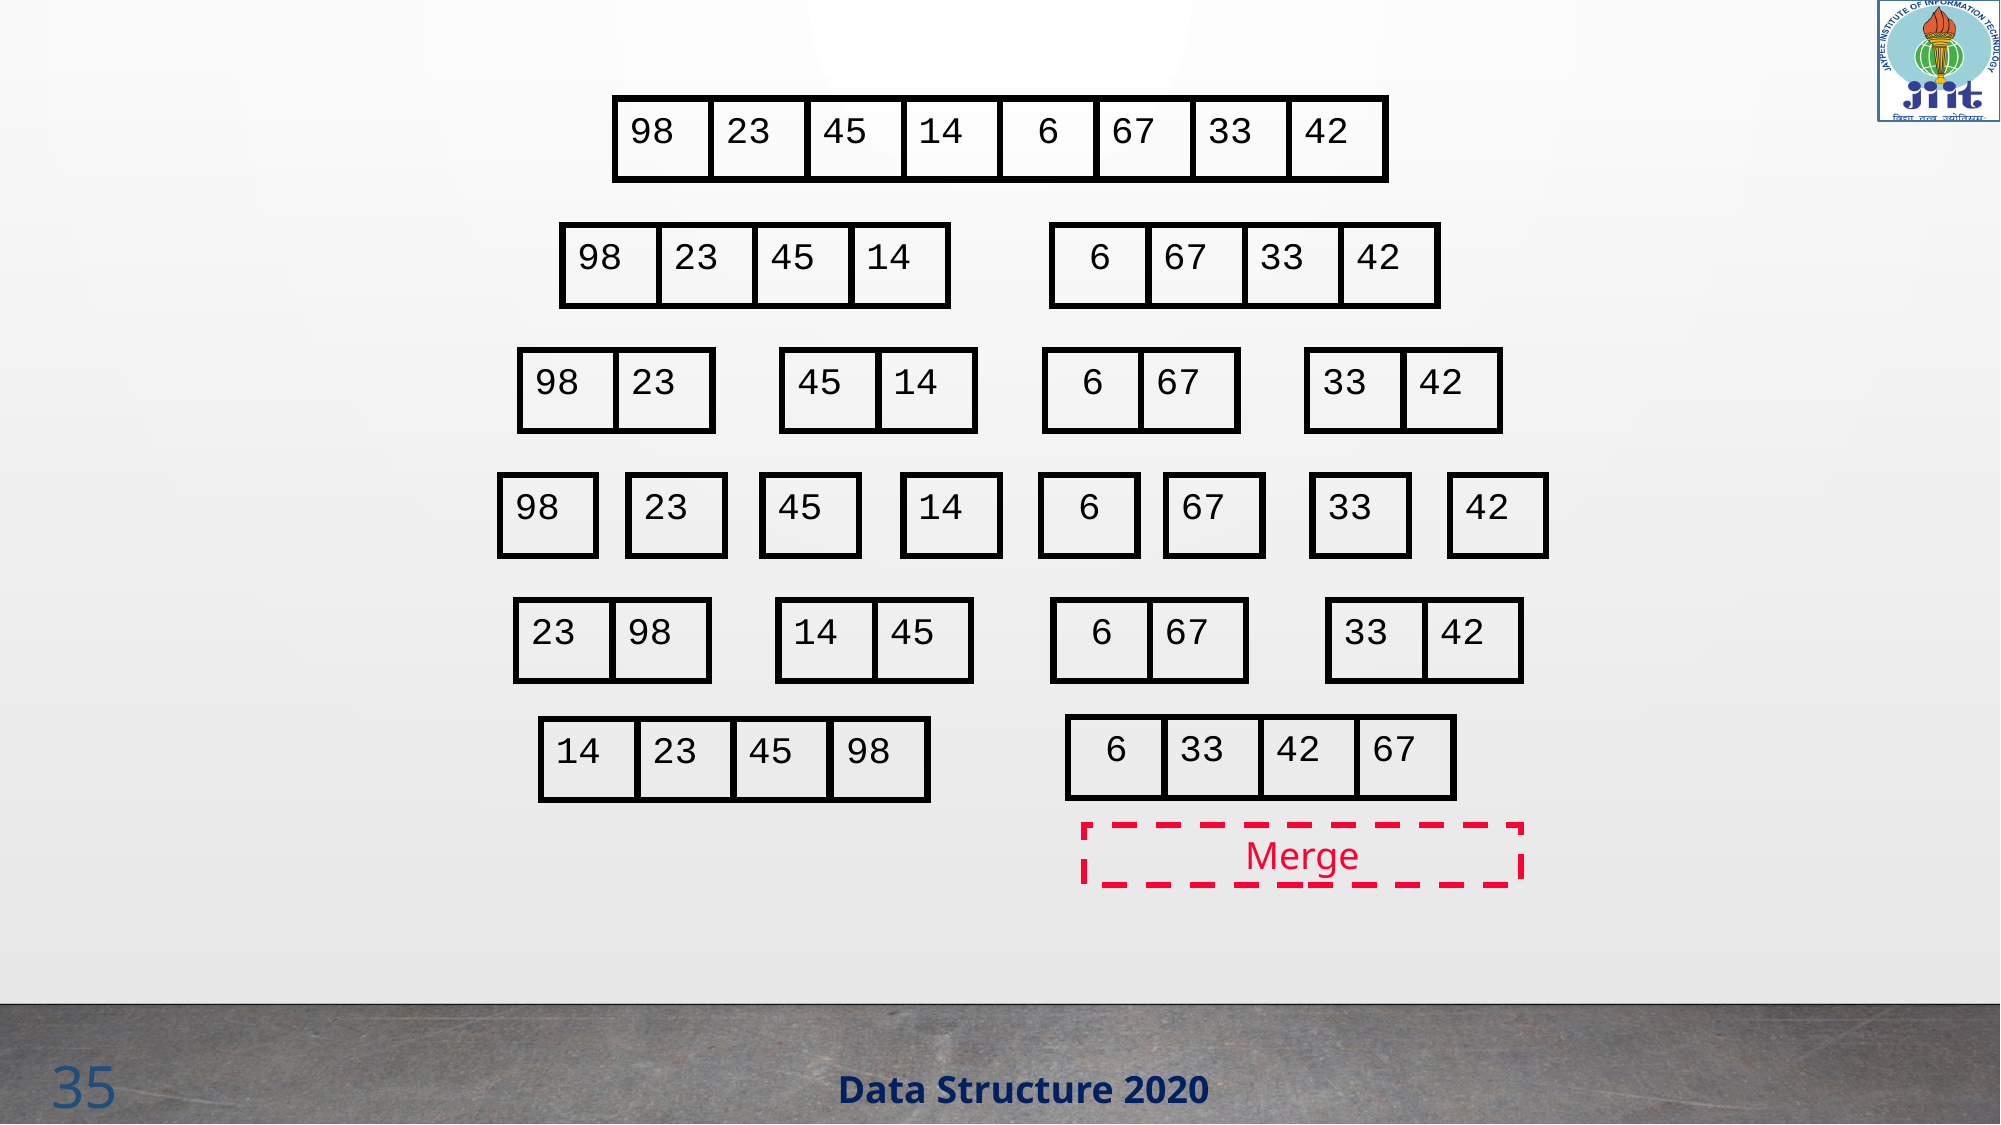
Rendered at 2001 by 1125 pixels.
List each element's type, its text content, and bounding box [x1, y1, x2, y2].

text_box 42 [1341, 224, 1438, 307]
text_box 6 [1068, 716, 1164, 798]
text_box 6 [1044, 349, 1142, 432]
text_box 98 [562, 224, 659, 307]
text_box 33 [1328, 599, 1425, 682]
text_box 42 [1425, 599, 1522, 682]
text_box 23 [628, 474, 725, 557]
slide_number 35 [0, 1042, 133, 1125]
text_box 98 [519, 349, 617, 432]
text_box 67 [1142, 349, 1238, 432]
text_box 67 [1097, 98, 1192, 180]
text_box 42 [1289, 98, 1386, 180]
text_box 23 [659, 224, 756, 307]
text_box Merge [1083, 824, 1522, 885]
text_box 45 [875, 599, 972, 682]
text_box 33 [1164, 716, 1260, 798]
text_box 14 [778, 599, 875, 682]
text_box 23 [637, 718, 733, 800]
text_box 98 [499, 474, 597, 557]
text_box 6 [1000, 98, 1097, 180]
text_box 98 [614, 98, 712, 180]
text_box 23 [712, 98, 808, 180]
text_box 67 [1166, 474, 1263, 557]
text_box 6 [1041, 474, 1138, 557]
text_box 6 [1052, 224, 1149, 307]
text_box 45 [782, 349, 878, 432]
text_box 67 [1149, 224, 1244, 307]
text_box 33 [1244, 224, 1341, 307]
text_box 33 [1192, 98, 1289, 180]
text_box 42 [1403, 349, 1500, 432]
text_box 6 [1053, 599, 1150, 682]
text_box 45 [808, 98, 903, 180]
text_box 42 [1449, 474, 1547, 557]
text_box 14 [541, 718, 637, 800]
picture [1880, 1, 1999, 120]
text_box 98 [831, 718, 928, 800]
text_box 14 [903, 474, 1000, 557]
text_box 45 [762, 474, 859, 557]
text_box 33 [1312, 474, 1409, 557]
text_box 14 [851, 224, 948, 307]
text_box 45 [733, 718, 830, 800]
text_box 14 [903, 98, 1000, 180]
text_box 23 [617, 349, 713, 432]
text_box 45 [756, 224, 851, 307]
text_box 14 [878, 349, 975, 432]
text_box 67 [1357, 716, 1454, 798]
text_box 98 [612, 599, 709, 682]
picture [0, 1004, 2000, 1124]
text_box 42 [1260, 716, 1357, 798]
text_box 33 [1307, 349, 1403, 432]
text_box 23 [516, 599, 612, 682]
text_box 67 [1150, 599, 1247, 682]
